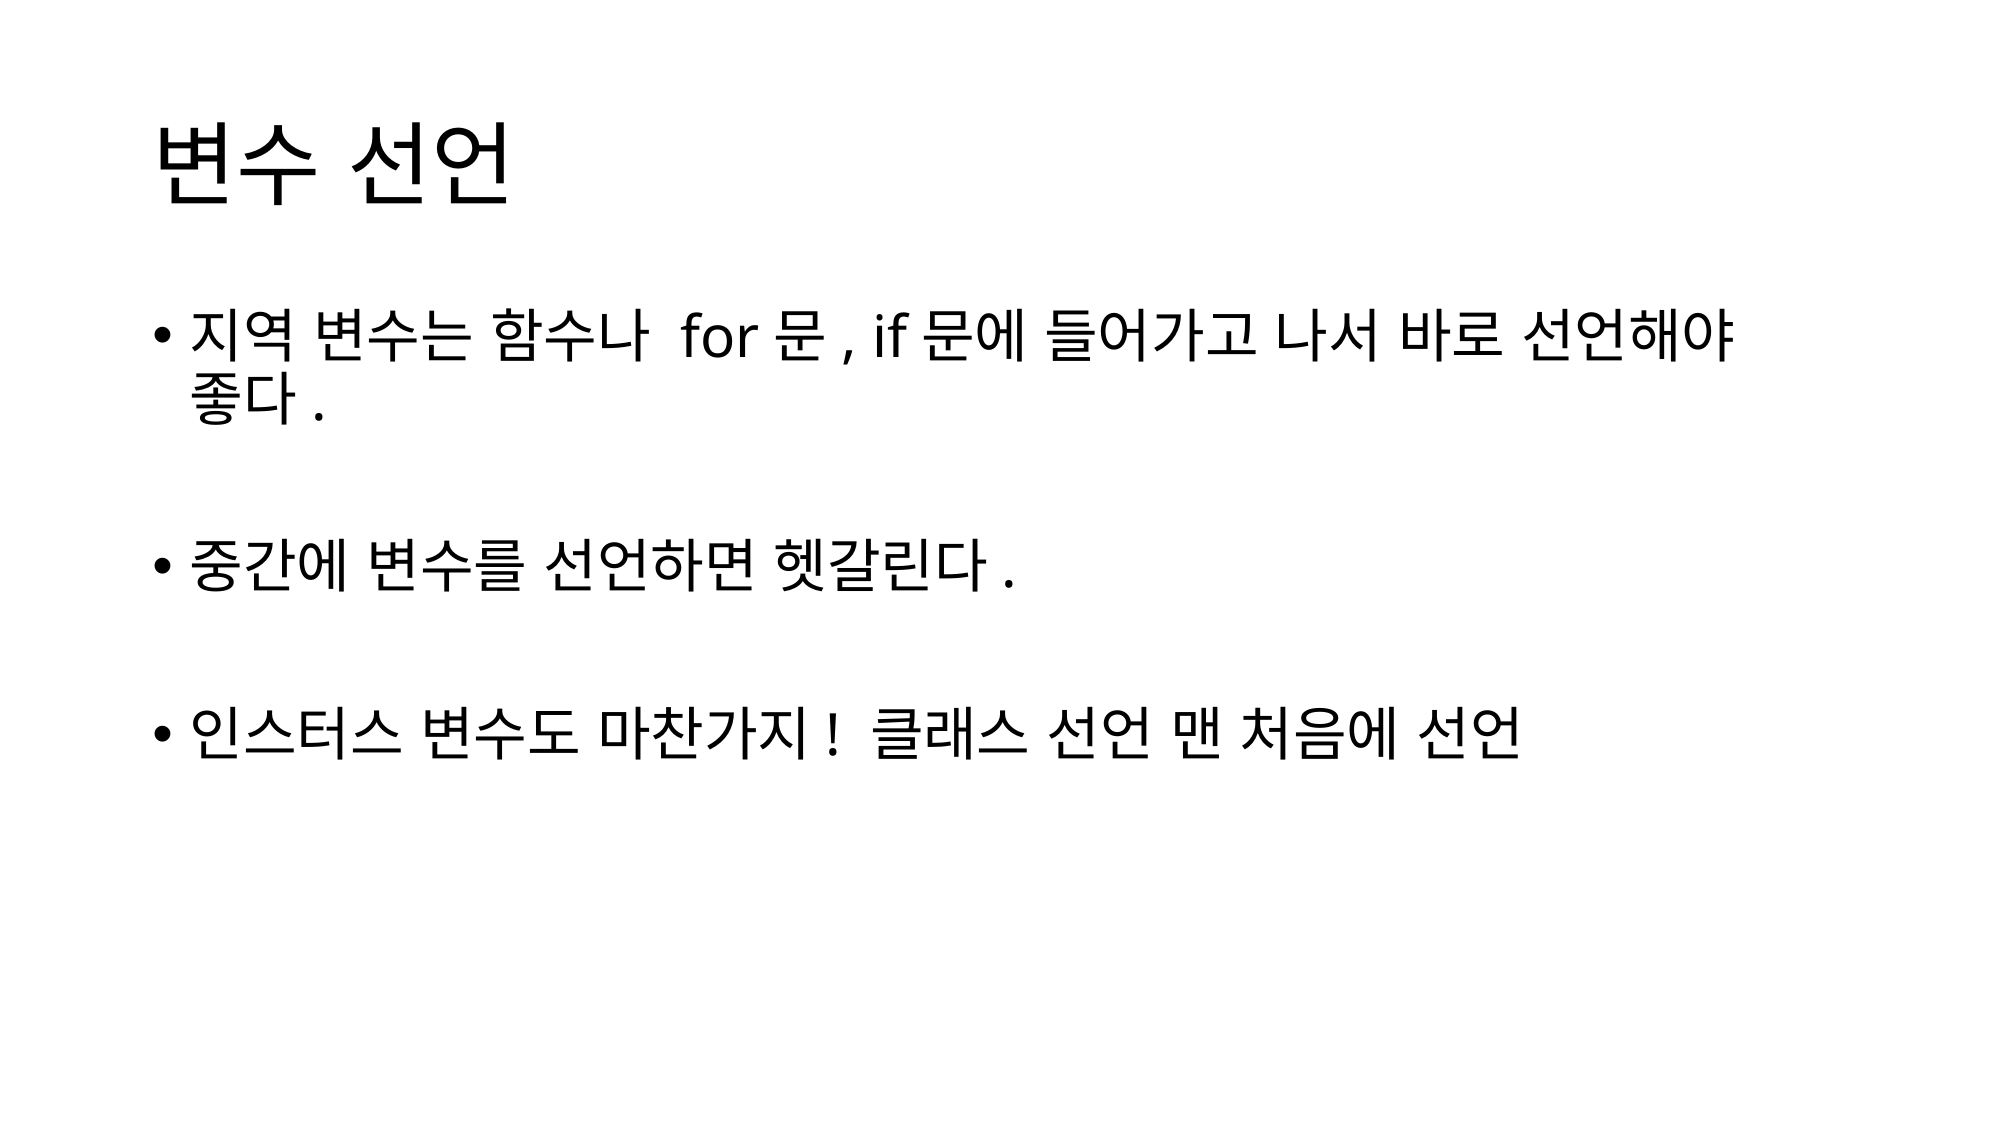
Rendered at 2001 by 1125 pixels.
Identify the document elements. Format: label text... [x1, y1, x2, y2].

list 지역 변수는 함수나 for문, if문에 들어가고 나서 바로 선언해야 좋다. 중간에 변수를 선언하면 헷갈린다. 인스터스 변수도 마찬가지! 클래스 선언 맨 처음에 선언 [137, 299, 1863, 1014]
title 변수 선언 [137, 59, 1863, 278]
